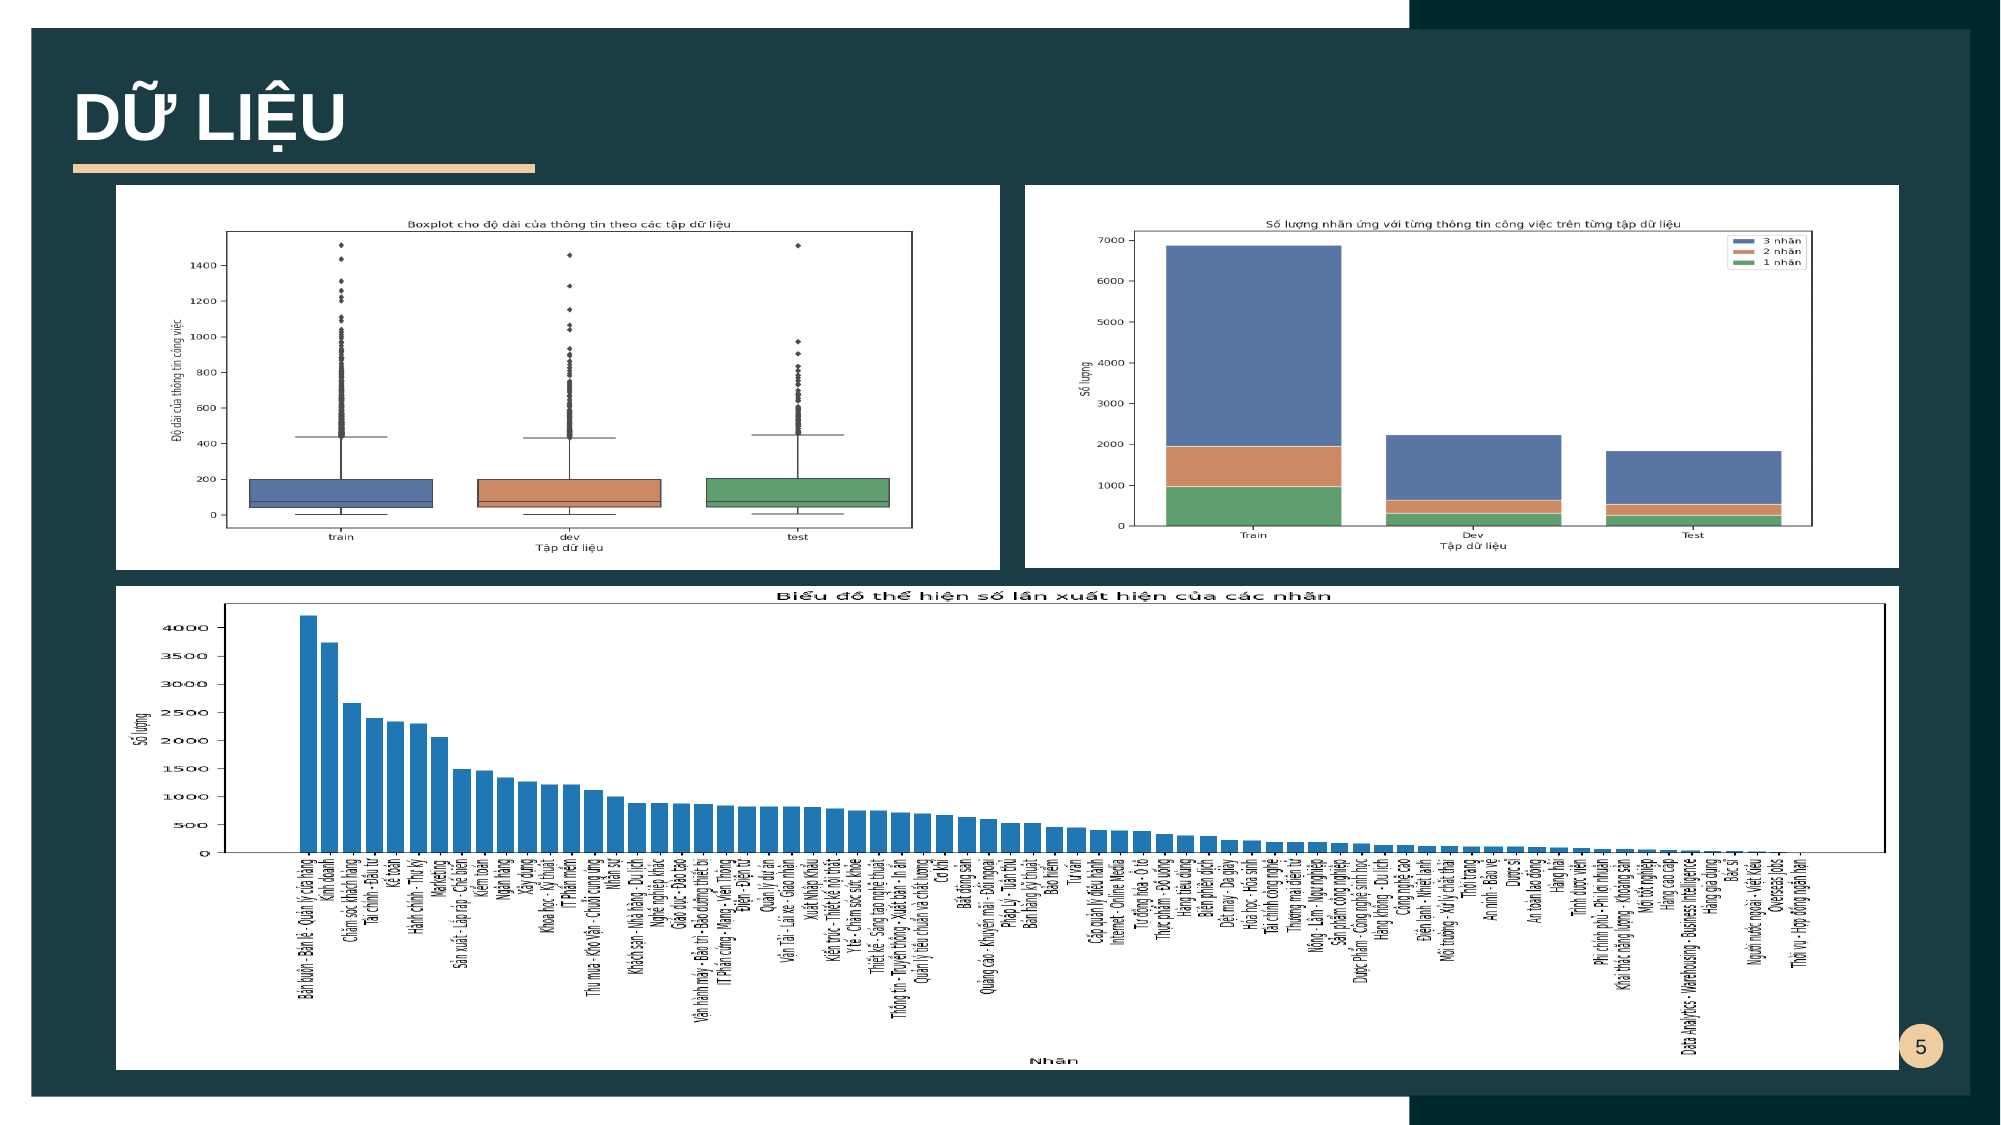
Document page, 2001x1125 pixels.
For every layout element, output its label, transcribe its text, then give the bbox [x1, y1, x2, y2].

picture [116, 184, 1001, 570]
slide_number 5 [1907, 1023, 1944, 1069]
picture [116, 585, 1900, 1070]
text_box [31, 28, 1973, 1097]
title DỮ LIỆU [73, 82, 1314, 144]
picture [1025, 184, 1900, 569]
